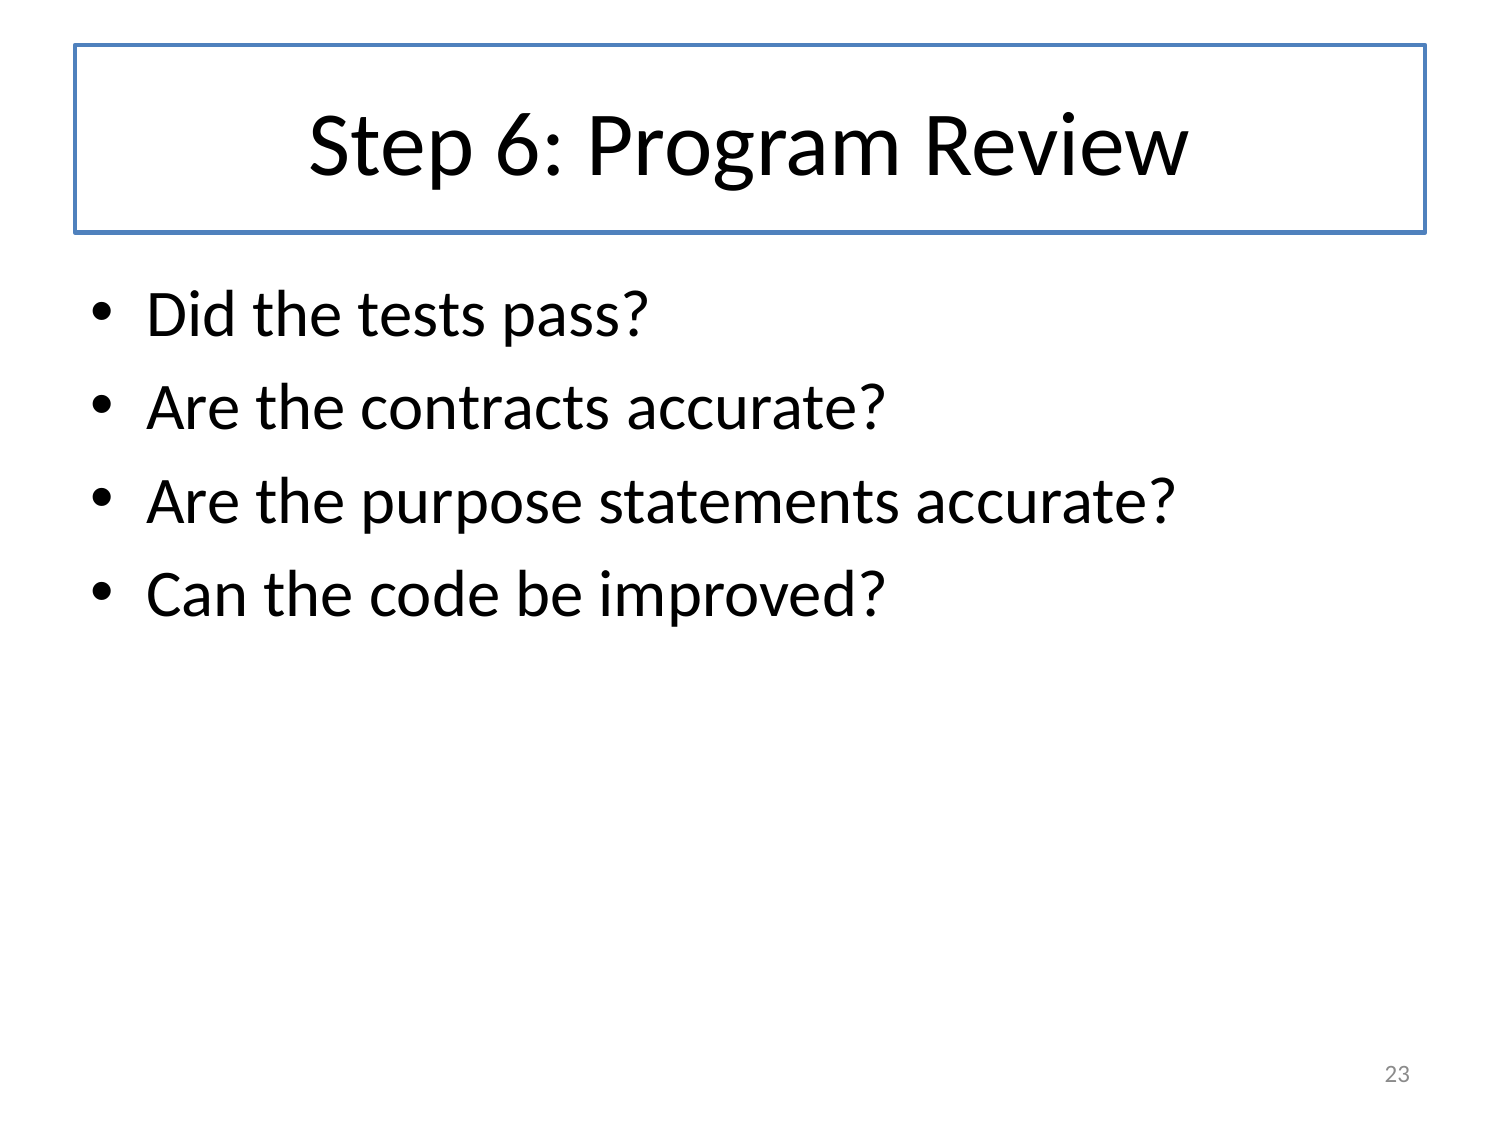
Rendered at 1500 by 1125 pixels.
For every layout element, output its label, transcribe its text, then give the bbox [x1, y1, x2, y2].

slide_number 23 [1074, 1042, 1425, 1103]
title Step 6: Program Review [73, 43, 1427, 235]
list Did the tests pass? Are the contracts accurate? Are the purpose statements accurate? Can the code be improved? [75, 262, 1425, 1005]
